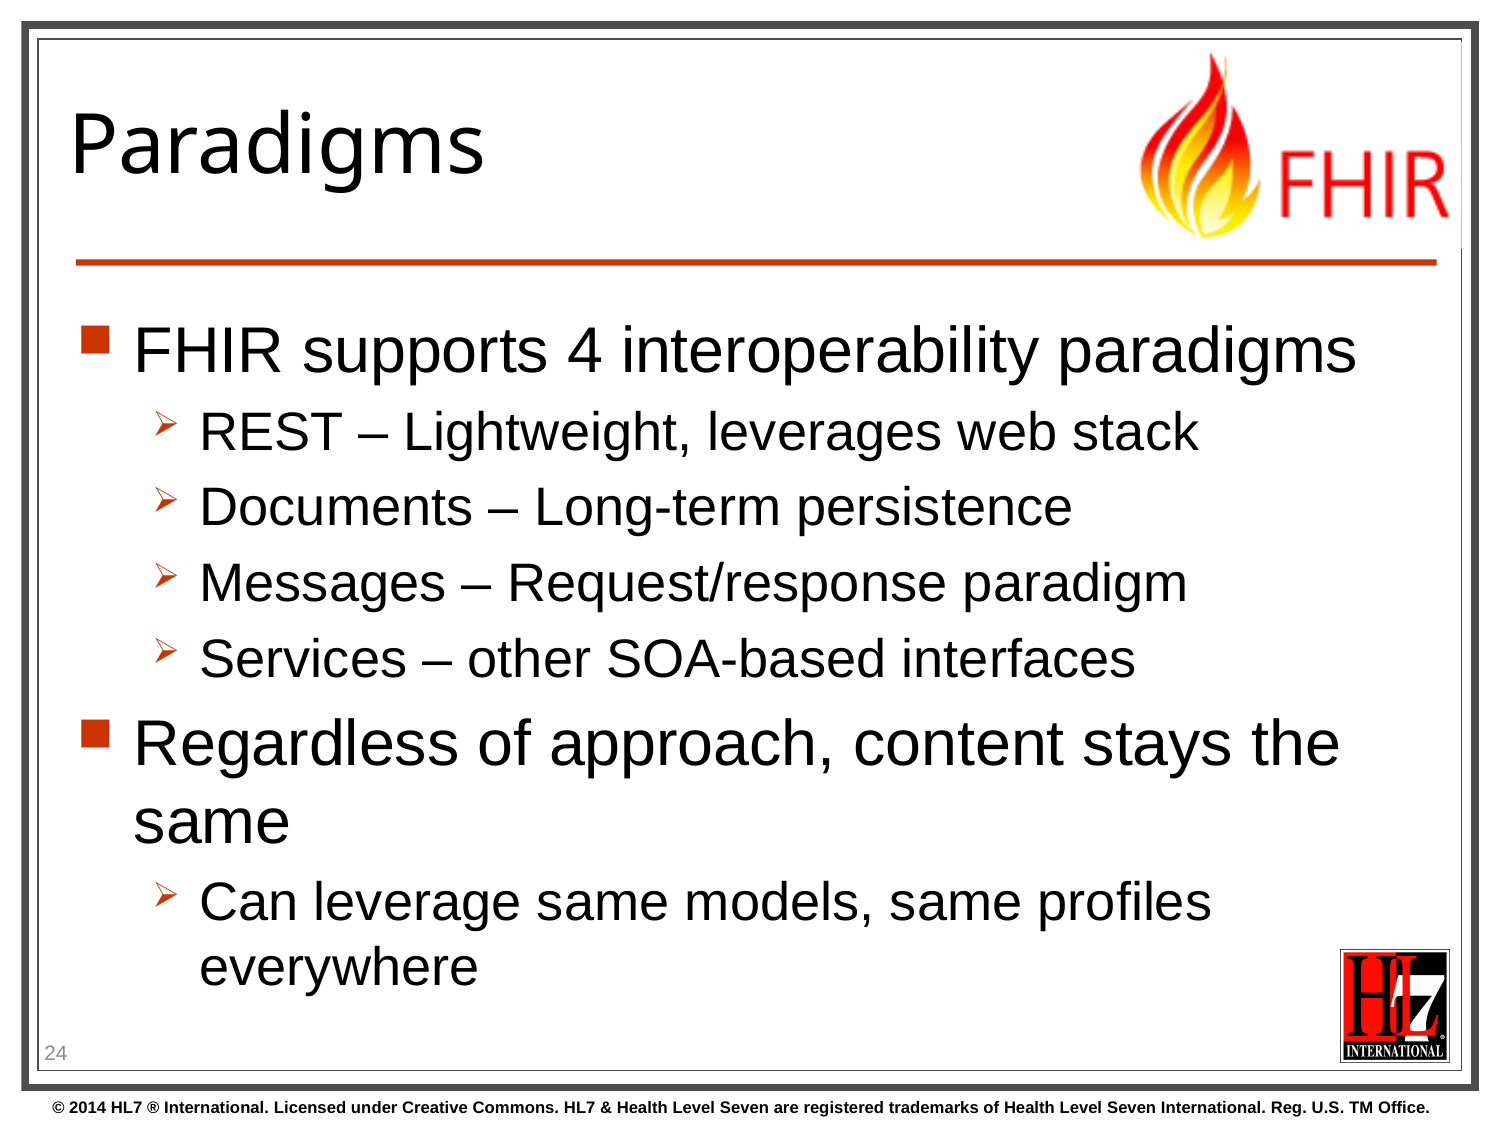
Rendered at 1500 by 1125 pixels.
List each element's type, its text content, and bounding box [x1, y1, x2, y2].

slide_number 24 [29, 1034, 148, 1071]
picture [1340, 949, 1450, 1063]
picture [1128, 42, 1462, 249]
title Paradigms [53, 54, 1128, 244]
list FHIR supports 4 interoperability paradigms REST – Lightweight, leverages web stack Documents – Long-term persistence Messages – Request/response paradigm Services – other SOA-based interfaces Regardless of approach, content stays the same Can leverage same models, same profiles everywhere [62, 299, 1438, 1035]
